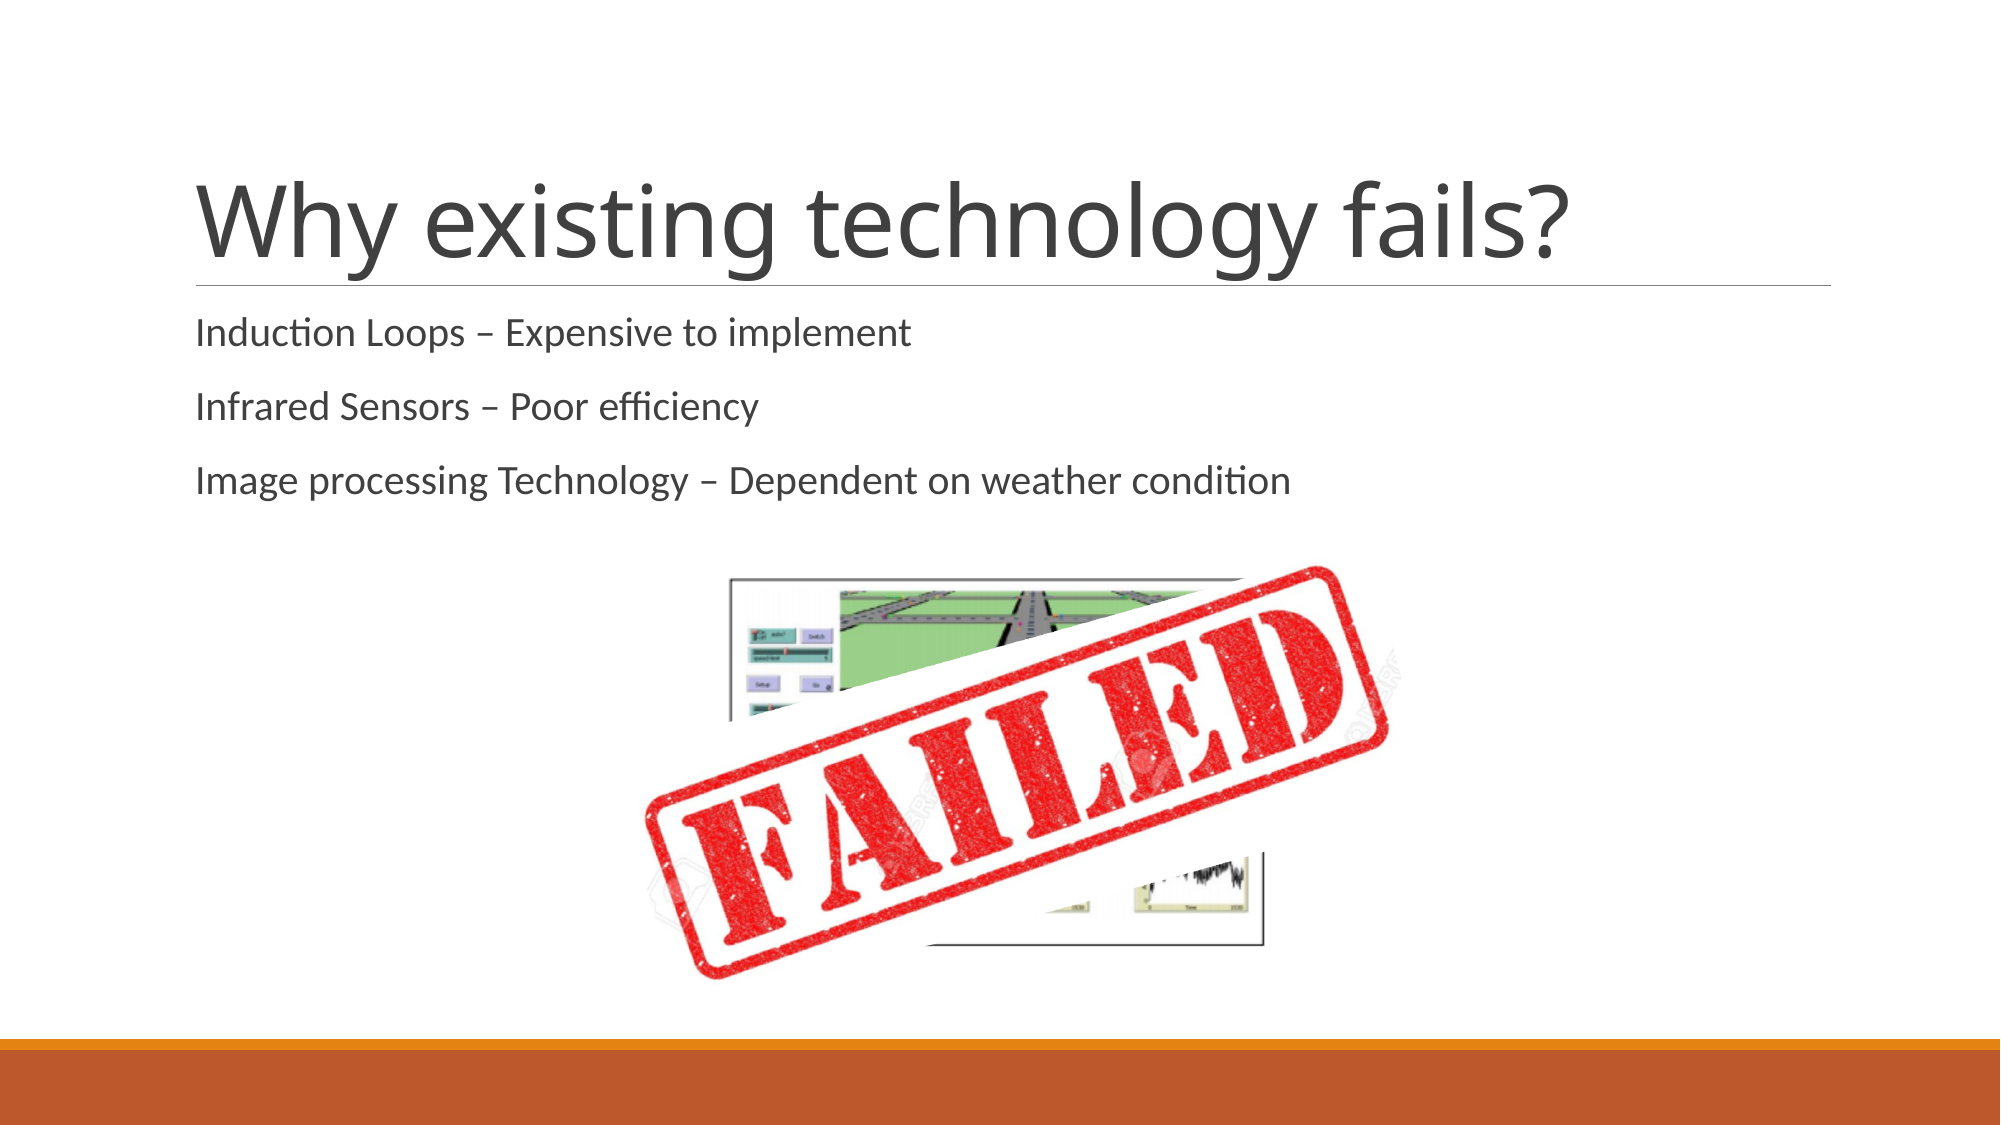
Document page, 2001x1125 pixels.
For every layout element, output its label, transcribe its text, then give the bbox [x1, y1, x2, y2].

picture [611, 546, 1436, 1013]
title Why existing technology fails? [180, 47, 1830, 285]
list Induction Loops – Expensive to implement Infrared Sensors – Poor efficiency Image processing Technology – Dependent on weather condition [180, 302, 1830, 963]
